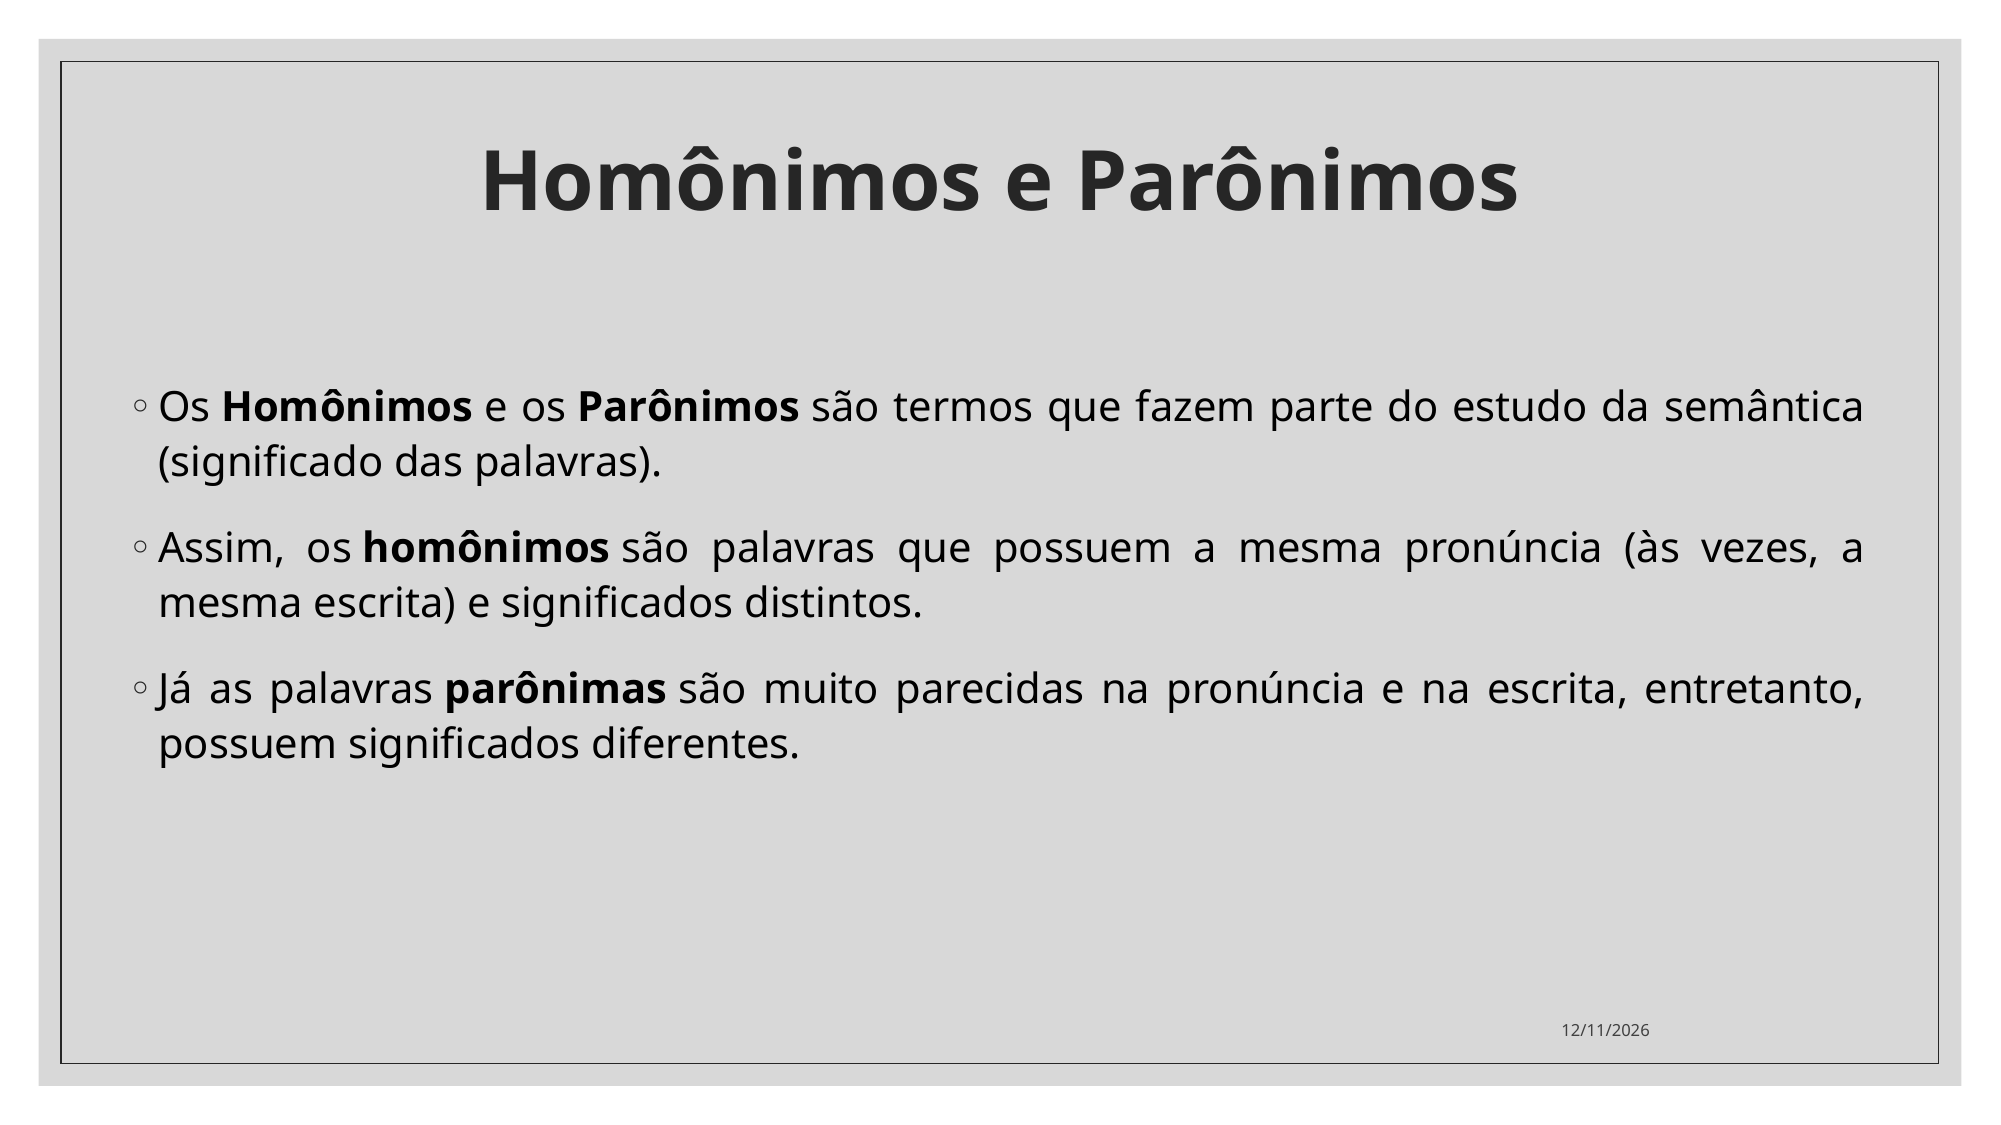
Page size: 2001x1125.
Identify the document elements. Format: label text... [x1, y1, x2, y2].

list Os Homônimos e os Parônimos são termos que fazem parte do estudo da semântica (significado das palavras). Assim, os homônimos são palavras que possuem a mesma pronúncia (às vezes, a mesma escrita) e significados distintos. Já as palavras parônimas são muito parecidas na pronúncia e na escrita, entretanto, possuem significados diferentes. [113, 367, 1881, 977]
title Homônimos e Parônimos [174, 105, 1825, 261]
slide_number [1190, 990, 1665, 1050]
